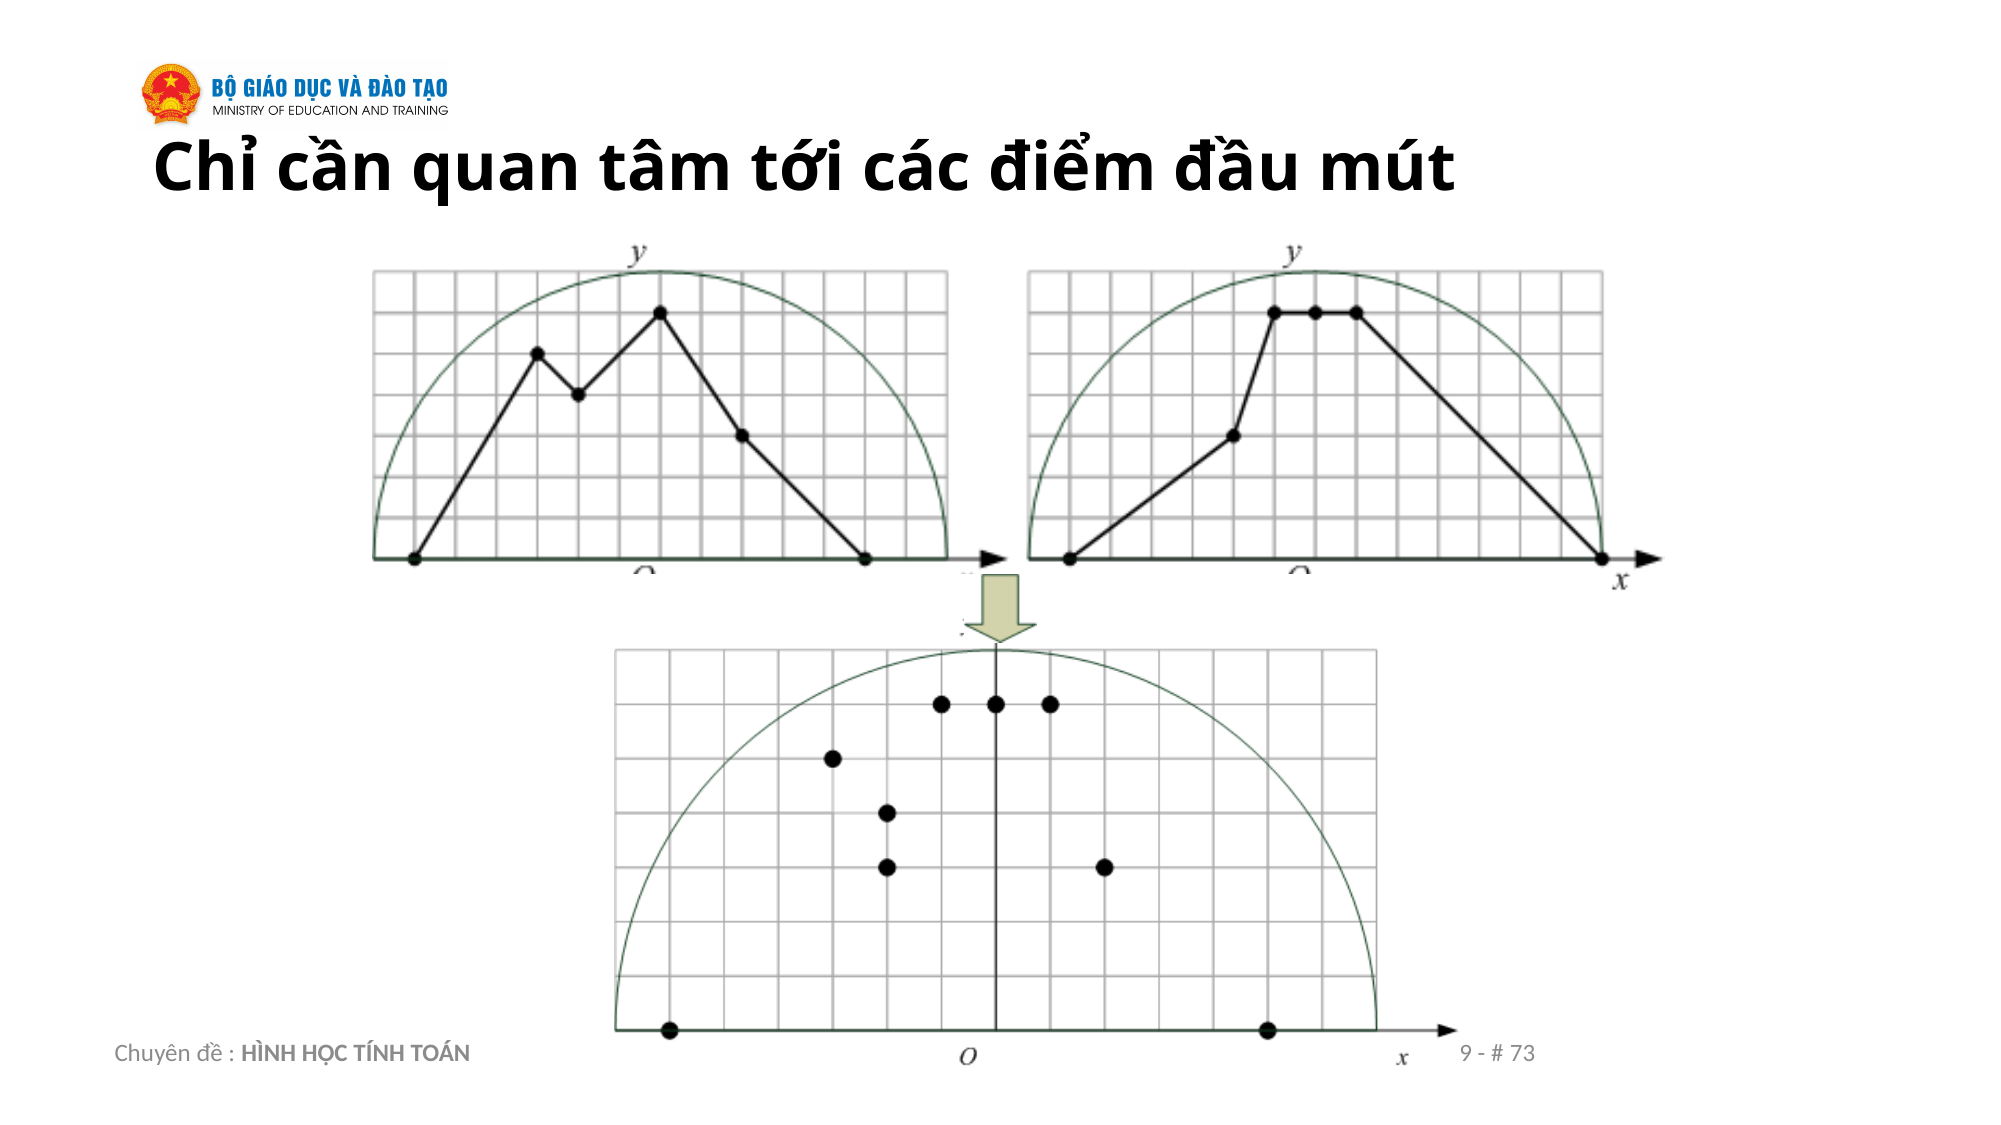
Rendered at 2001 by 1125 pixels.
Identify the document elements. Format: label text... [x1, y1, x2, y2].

title Chỉ cần quan tâm tới các điểm đầu mút [137, 59, 1863, 278]
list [372, 225, 1665, 601]
picture [614, 574, 1459, 1073]
